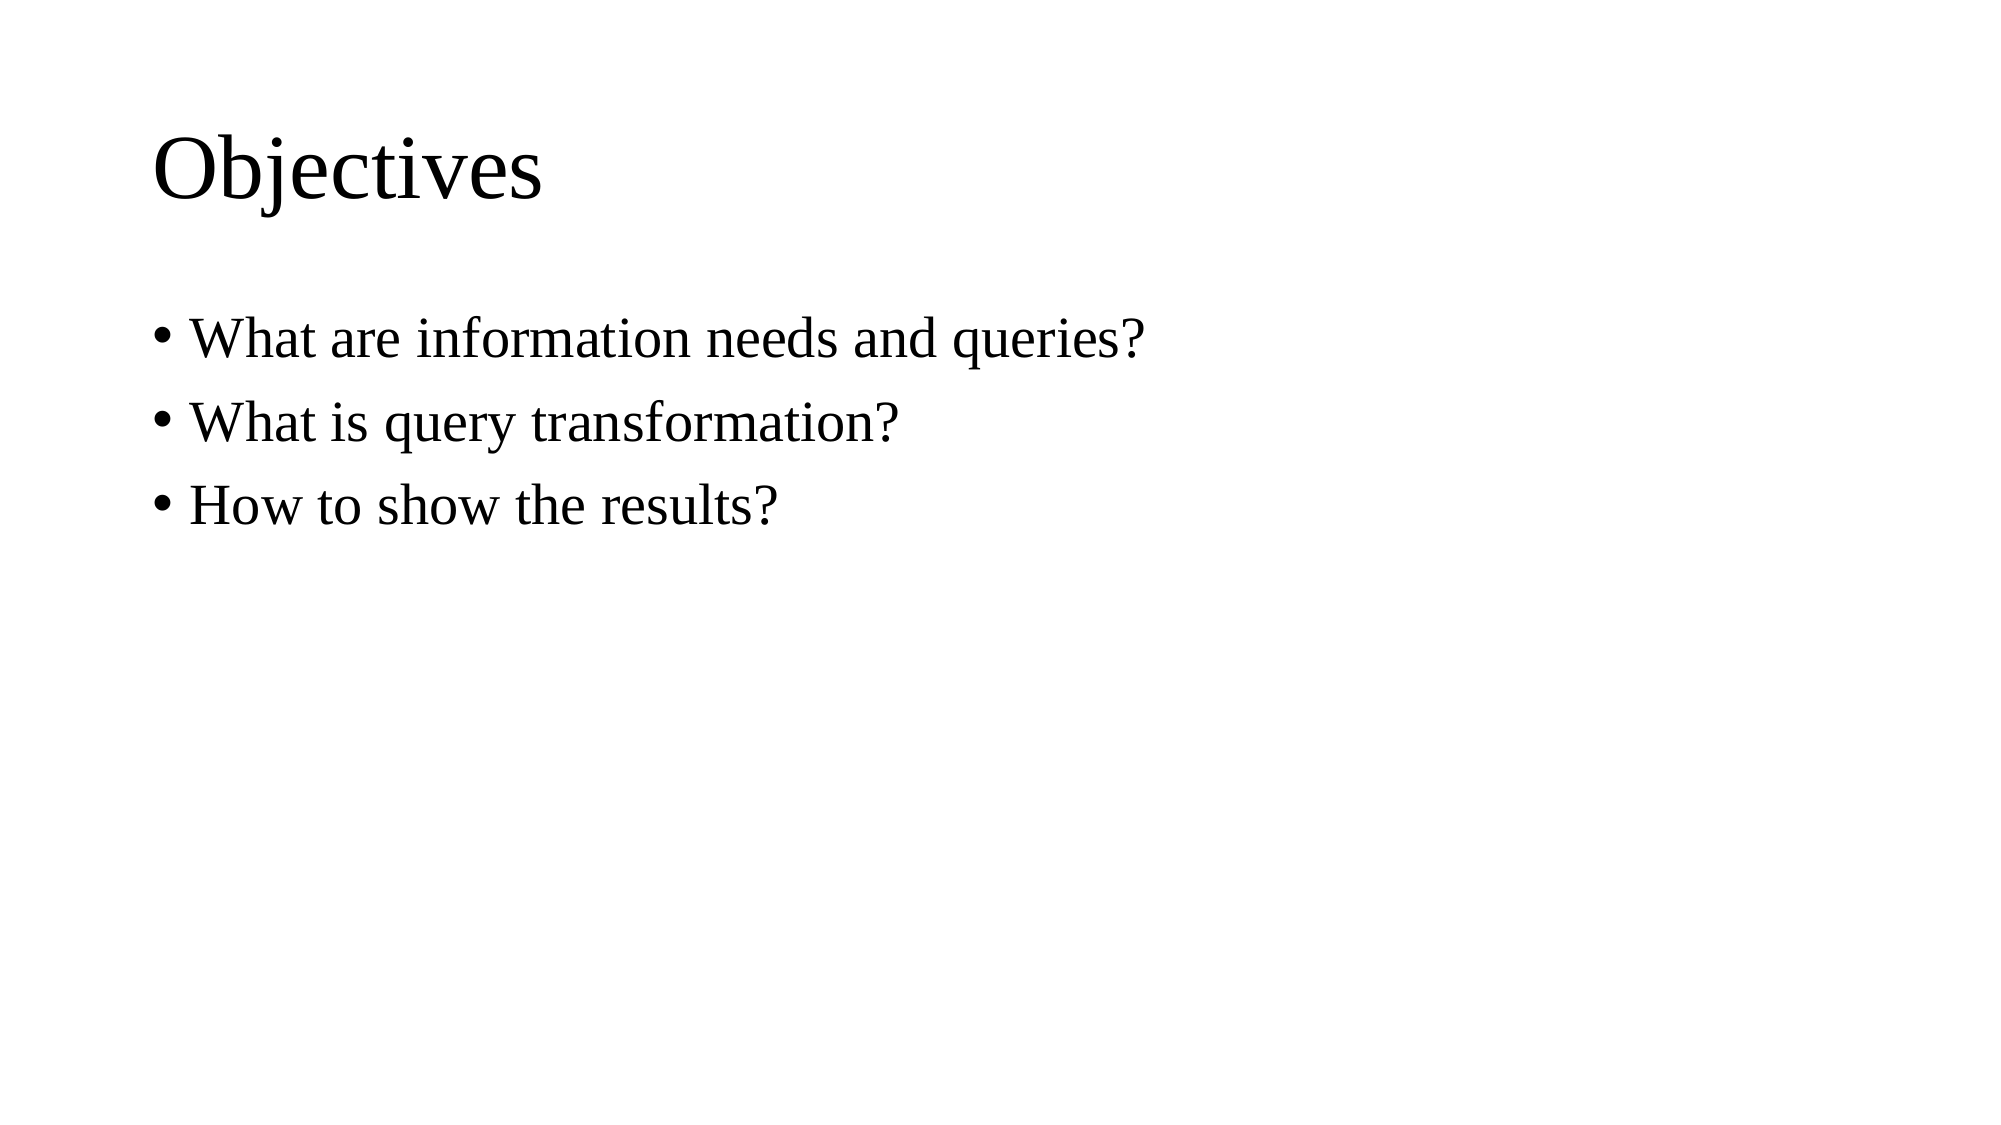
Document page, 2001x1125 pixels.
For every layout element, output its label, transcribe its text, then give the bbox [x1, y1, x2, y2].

list What are information needs and queries? What is query transformation? How to show the results? [137, 299, 1863, 1014]
title Objectives [137, 59, 1863, 278]
